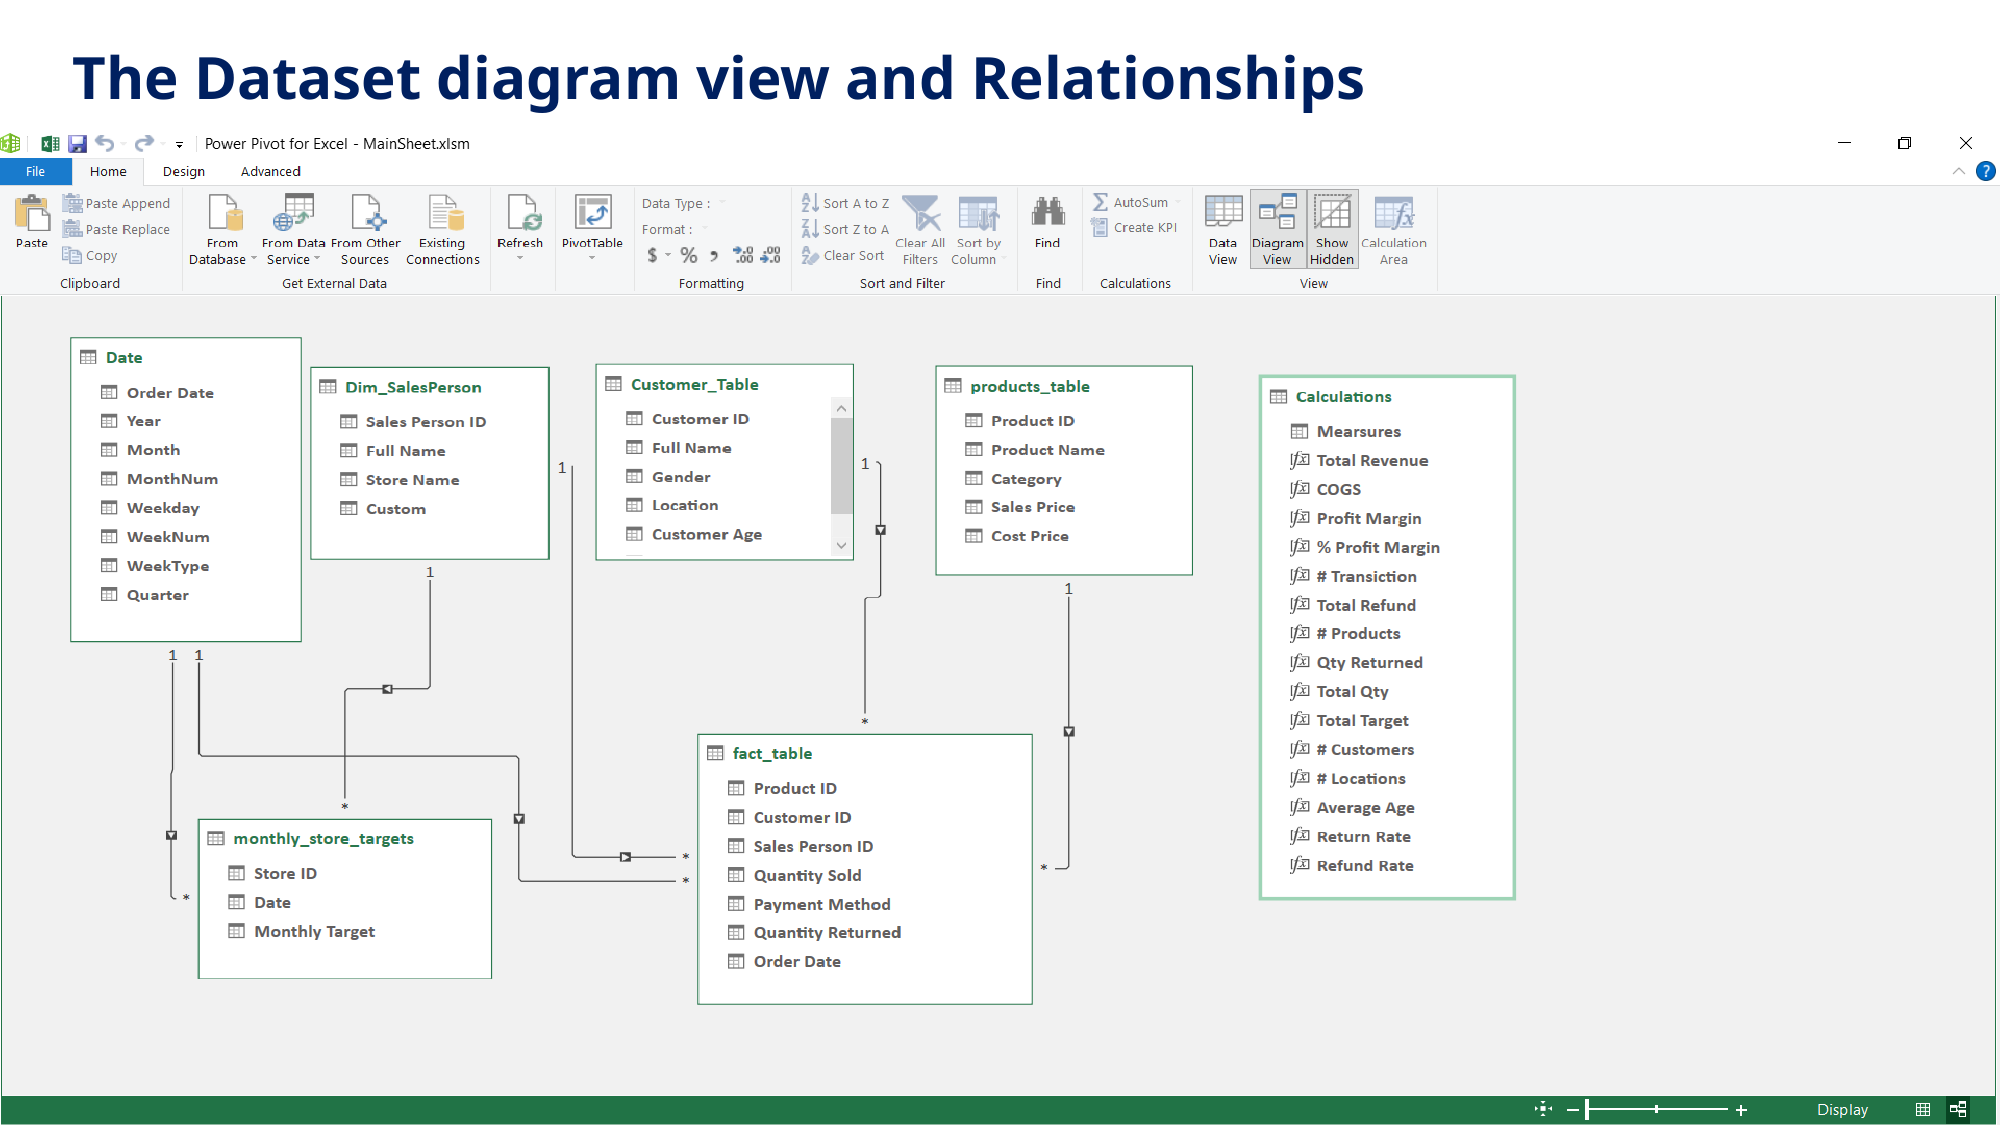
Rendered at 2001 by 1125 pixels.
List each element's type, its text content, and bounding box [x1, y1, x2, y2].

title The Dataset diagram view and Relationships [57, 32, 1783, 129]
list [0, 129, 2000, 1125]
